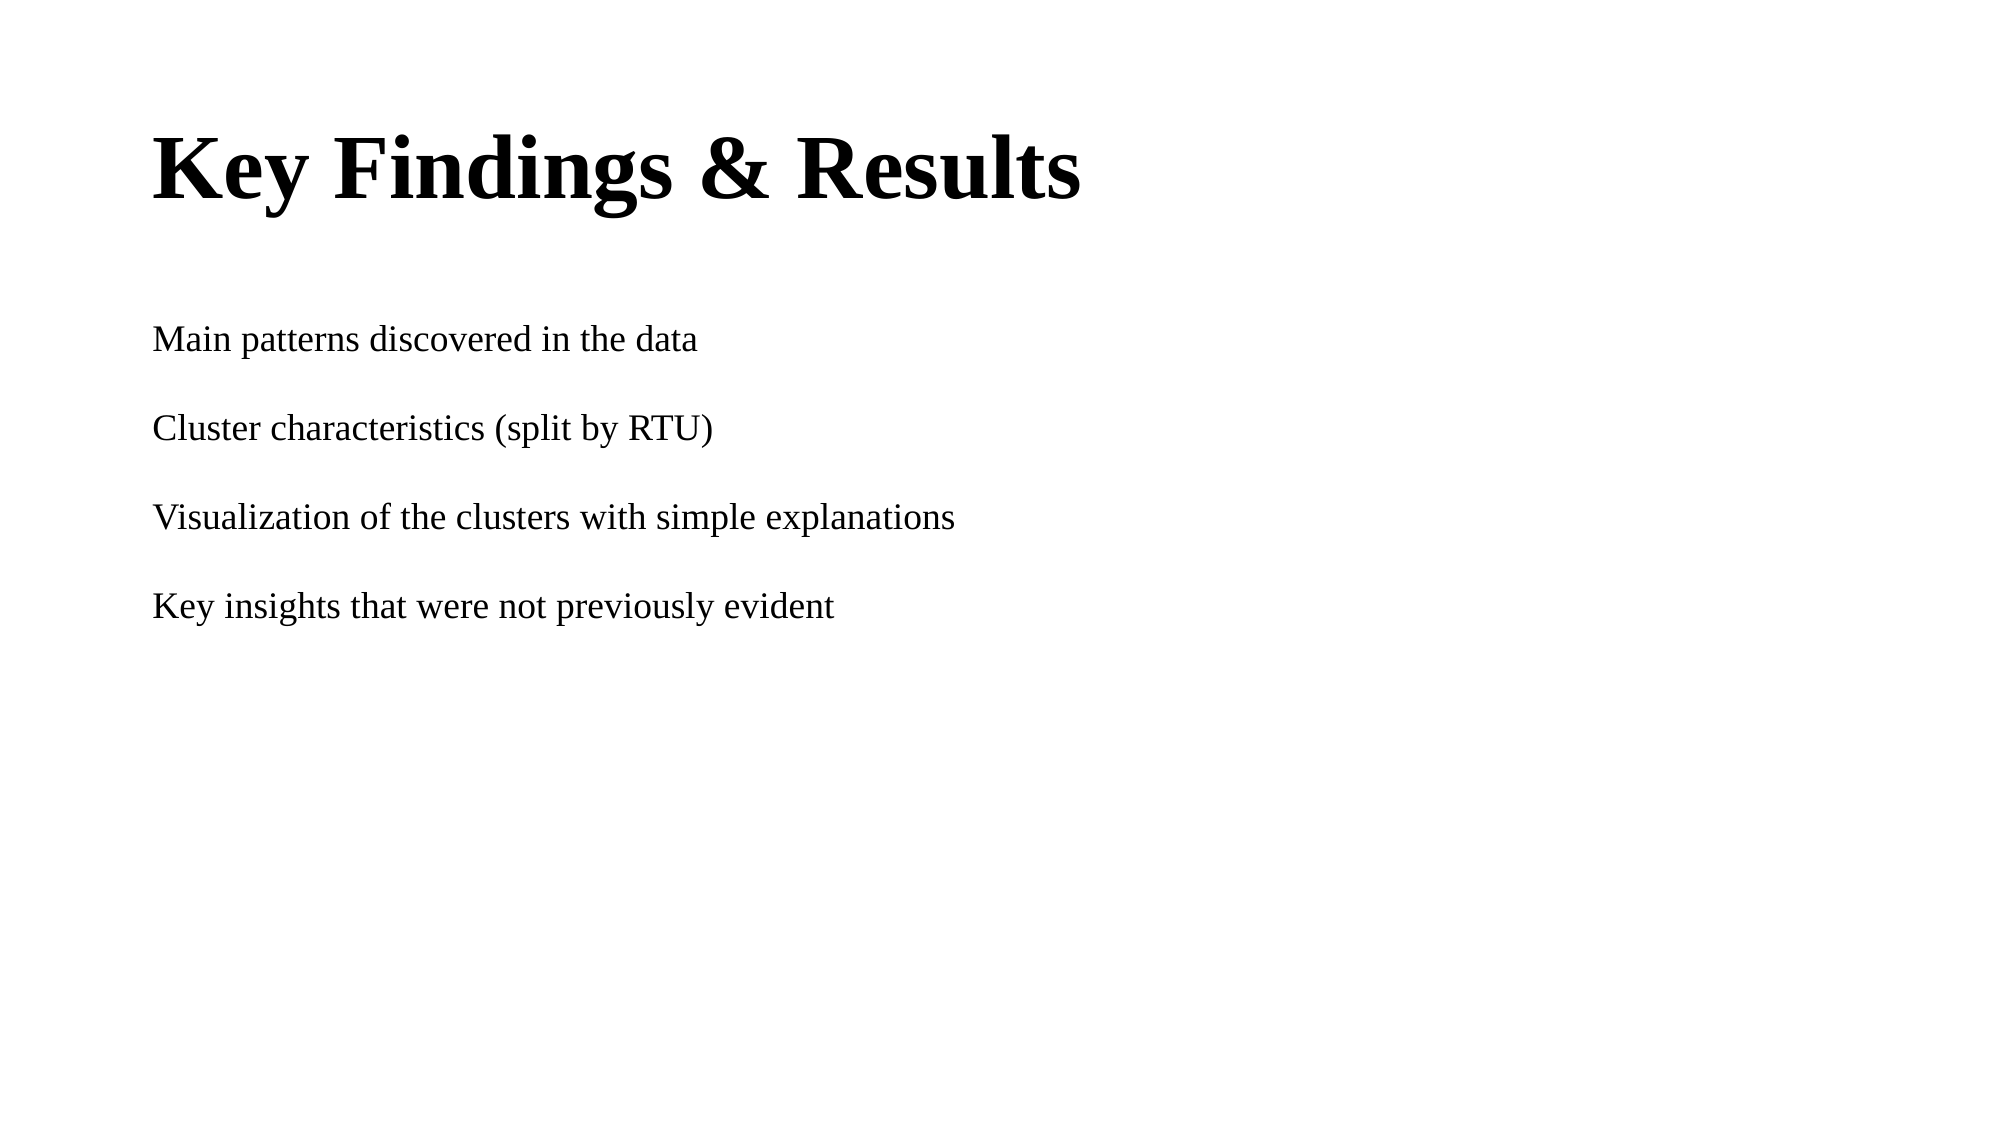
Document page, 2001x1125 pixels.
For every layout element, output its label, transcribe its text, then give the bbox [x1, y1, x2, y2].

list Main patterns discovered in the data Cluster characteristics (split by RTU) Visualization of the clusters with simple explanations Key insights that were not previously evident [137, 299, 1863, 1014]
title Key Findings & Results [137, 59, 1863, 278]
